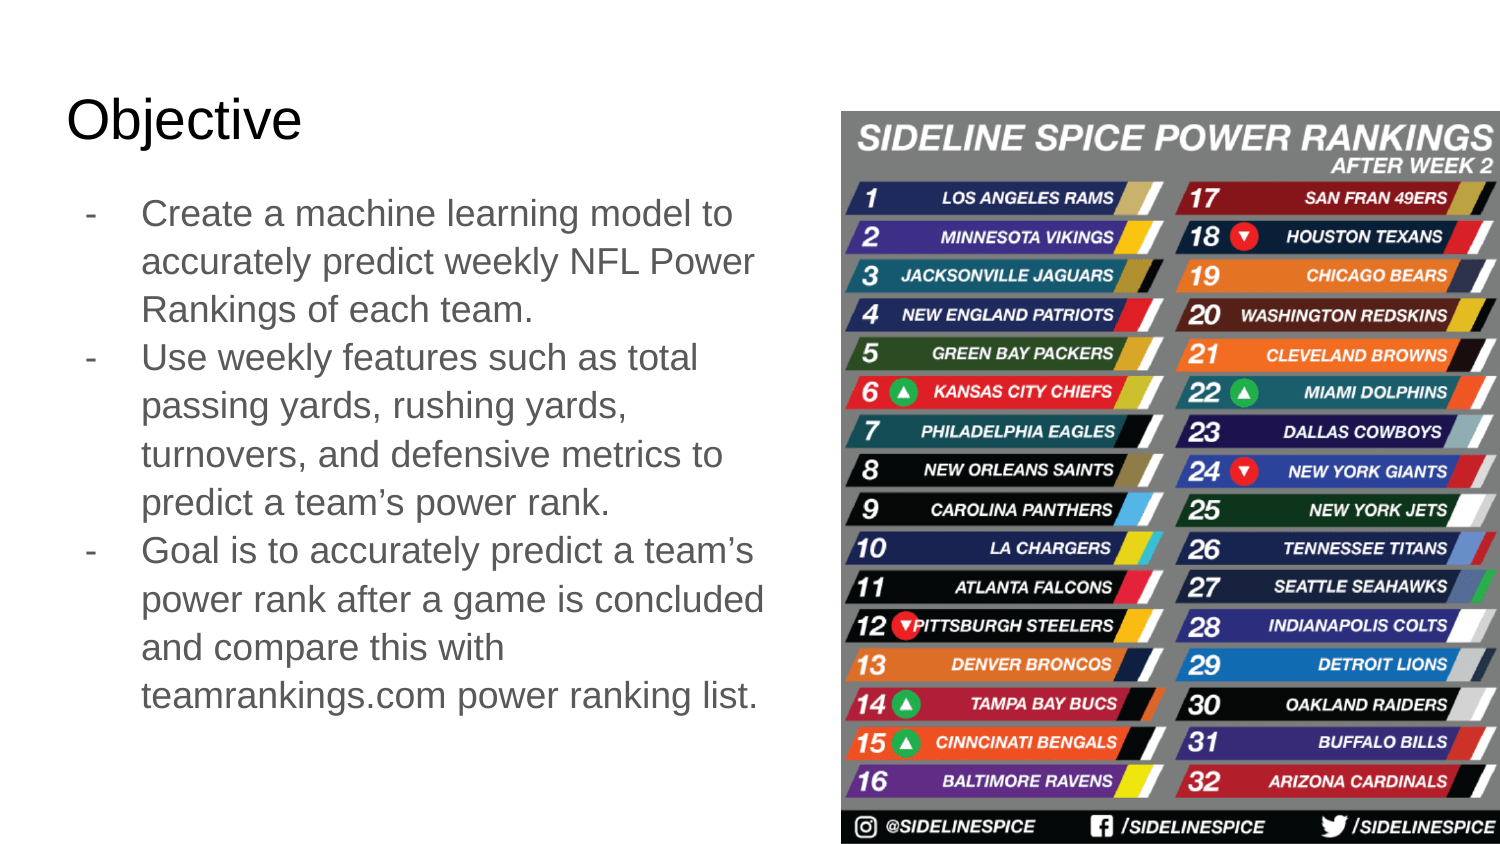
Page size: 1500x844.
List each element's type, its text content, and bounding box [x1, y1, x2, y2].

list Create a machine learning model to accurately predict weekly NFL Power Rankings of each team. Use weekly features such as total passing yards, rushing yards, turnovers, and defensive metrics to predict a team’s power rank. Goal is to accurately predict a team’s power rank after a game is concluded and compare this with teamrankings.com power ranking list. [51, 170, 819, 844]
picture [841, 111, 1500, 844]
title Objective [51, 72, 1449, 167]
